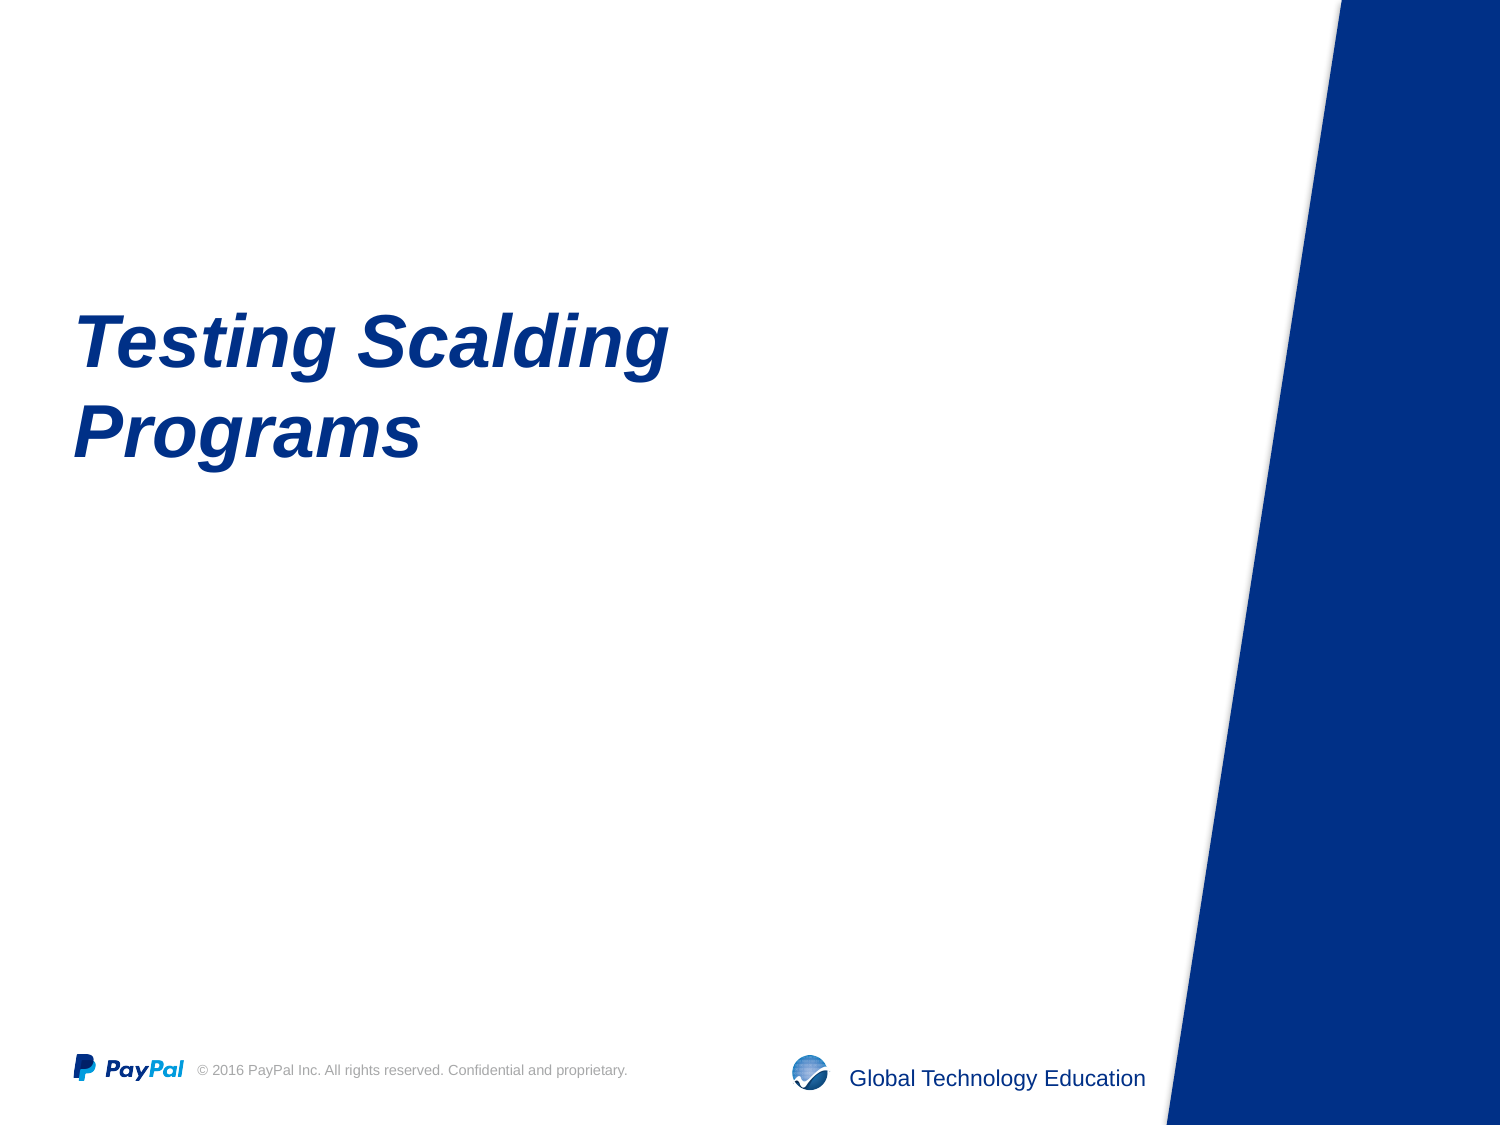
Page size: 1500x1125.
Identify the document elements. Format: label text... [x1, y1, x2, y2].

picture [787, 1050, 834, 1095]
list Testing Scalding Programs [73, 285, 951, 747]
picture [73, 1054, 184, 1081]
